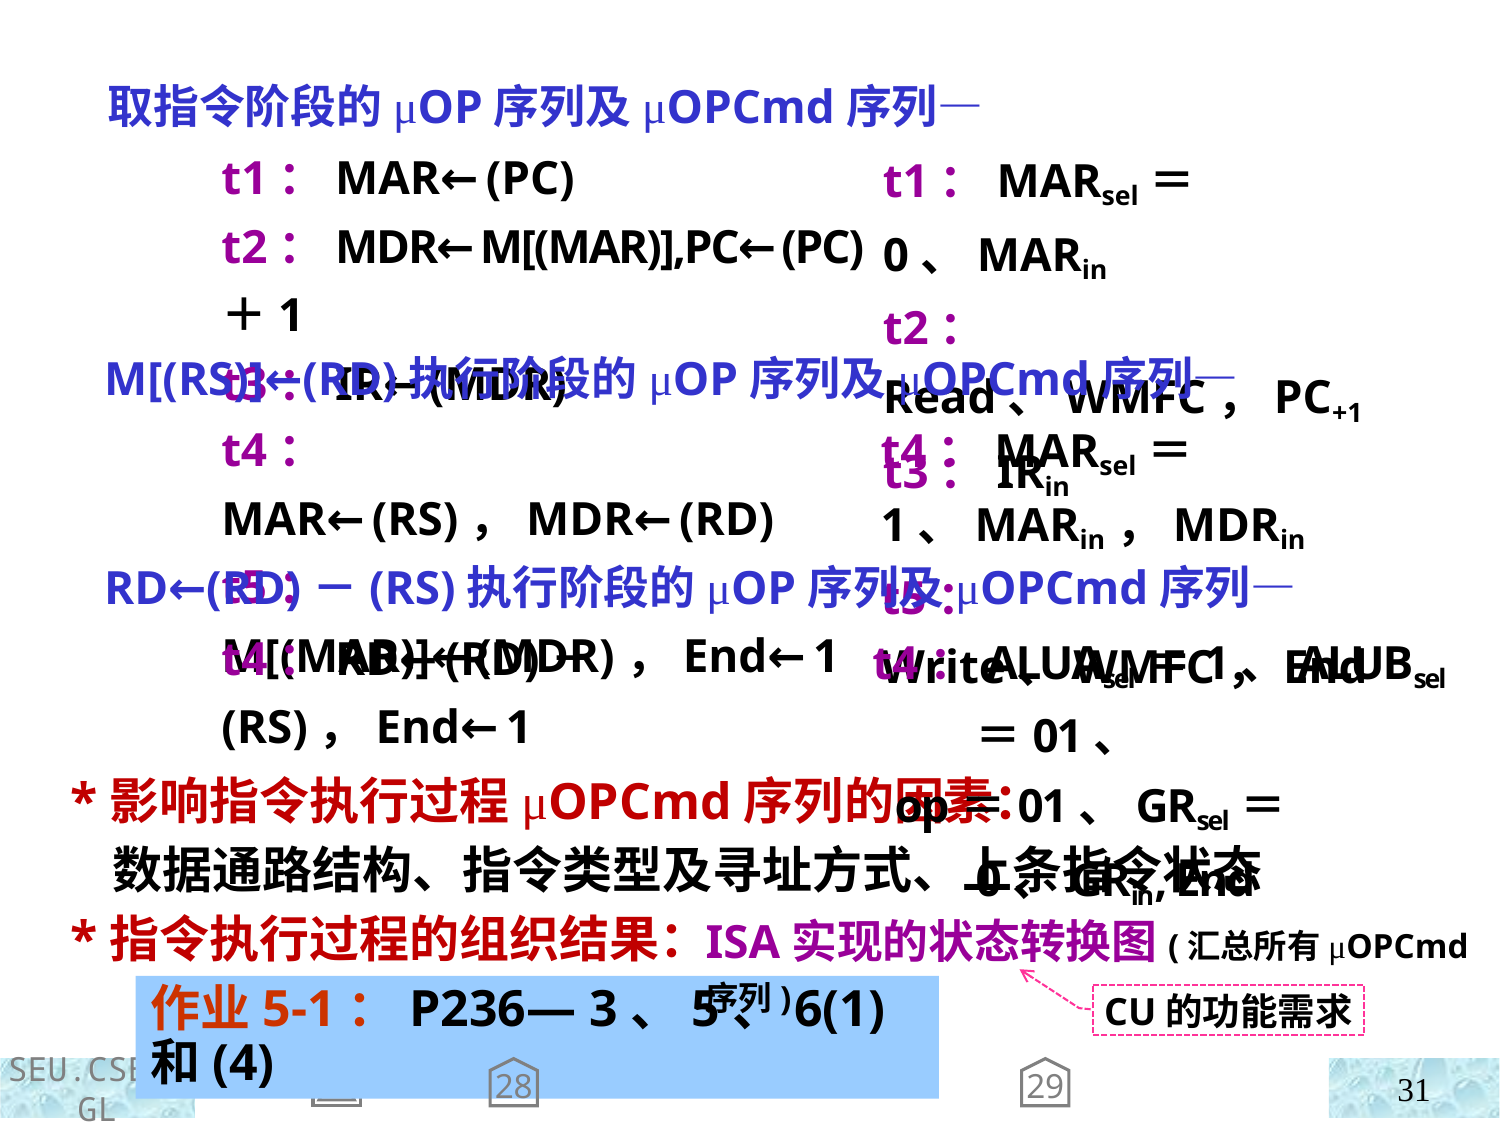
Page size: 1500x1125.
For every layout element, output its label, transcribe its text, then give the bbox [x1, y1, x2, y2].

text_box [313, 1099, 361, 1106]
text_box 取指令阶段的μOP序列及μOPCmd序列— [29, 57, 1471, 141]
text_box CU的功能需求 [1092, 984, 1365, 1035]
slide_number 31 [1328, 1058, 1500, 1118]
text_box *影响指令执行过程μOPCmd序列的因素： 数据通路结构、指令类型及寻址方式、上条指令状态 *指令执行过程的组织结果： [29, 753, 857, 975]
text_box t4：MARsel＝1、MARin，MDRin t5：Write、WMFC，End [865, 399, 1477, 611]
text_box t1：MAR←(PC) t2：MDR←M[(MAR)],PC←(PC)＋1 t3：IR←(MDR) [206, 127, 880, 328]
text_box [0, 1058, 195, 1118]
text_box t4：MAR←(RS)，MDR←(RD) t5：M[(MAR)]←(MDR)，End←1 [206, 399, 865, 537]
text_box M[(RS)]←(RD)执行阶段的μOP序列及μOPCmd序列— [29, 328, 1471, 413]
text_box t4：RD←(RD)－(RS)，End←1 [206, 608, 857, 753]
text_box t1：MARsel＝0、MARin t2：Read、WMFC，PC+1 t3：IRin [868, 128, 1388, 328]
text_box 28 [490, 1058, 538, 1106]
text_box CU的功能需求 [1019, 969, 1041, 984]
text_box RD←(RD)－(RS)执行阶段的μOP序列及μOPCmd序列— [29, 537, 1471, 621]
text_box t4：ALUAsel＝1、ALUBsel＝01、 op＝01、GRsel＝0、GRin, End [857, 611, 1483, 891]
text_box ISA实现的状态转换图(汇总所有μOPCmd序列) [690, 891, 1500, 1025]
text_box 29 [1021, 1058, 1069, 1106]
text_box 作业5-1：P236— 3、5、6(1)和(4) [135, 975, 939, 1099]
